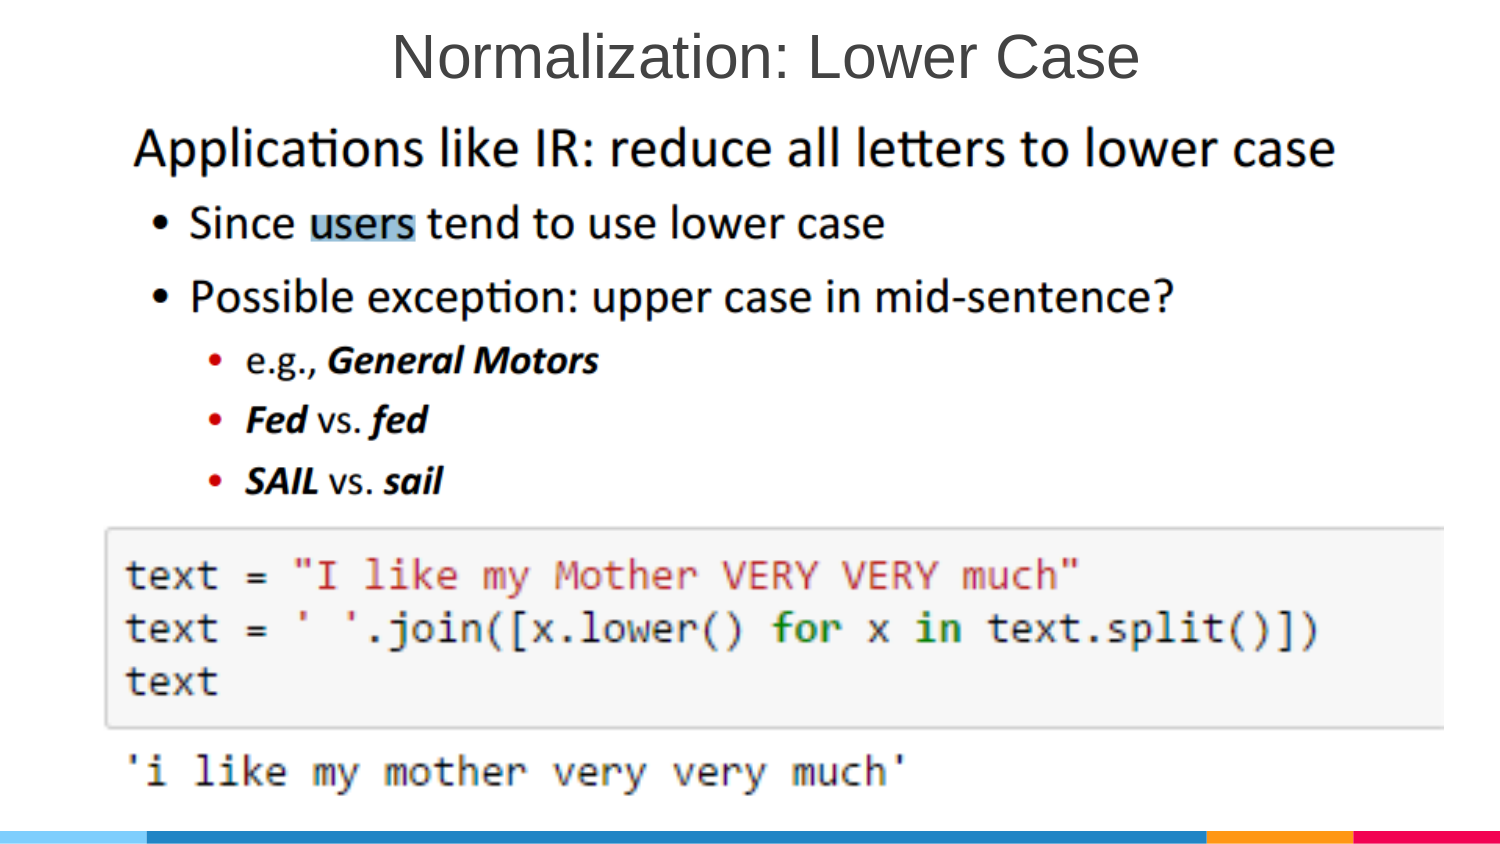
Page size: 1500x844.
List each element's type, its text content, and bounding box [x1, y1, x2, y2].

picture [90, 118, 1444, 824]
text_box Normalization: Lower Case [199, 1, 1335, 114]
